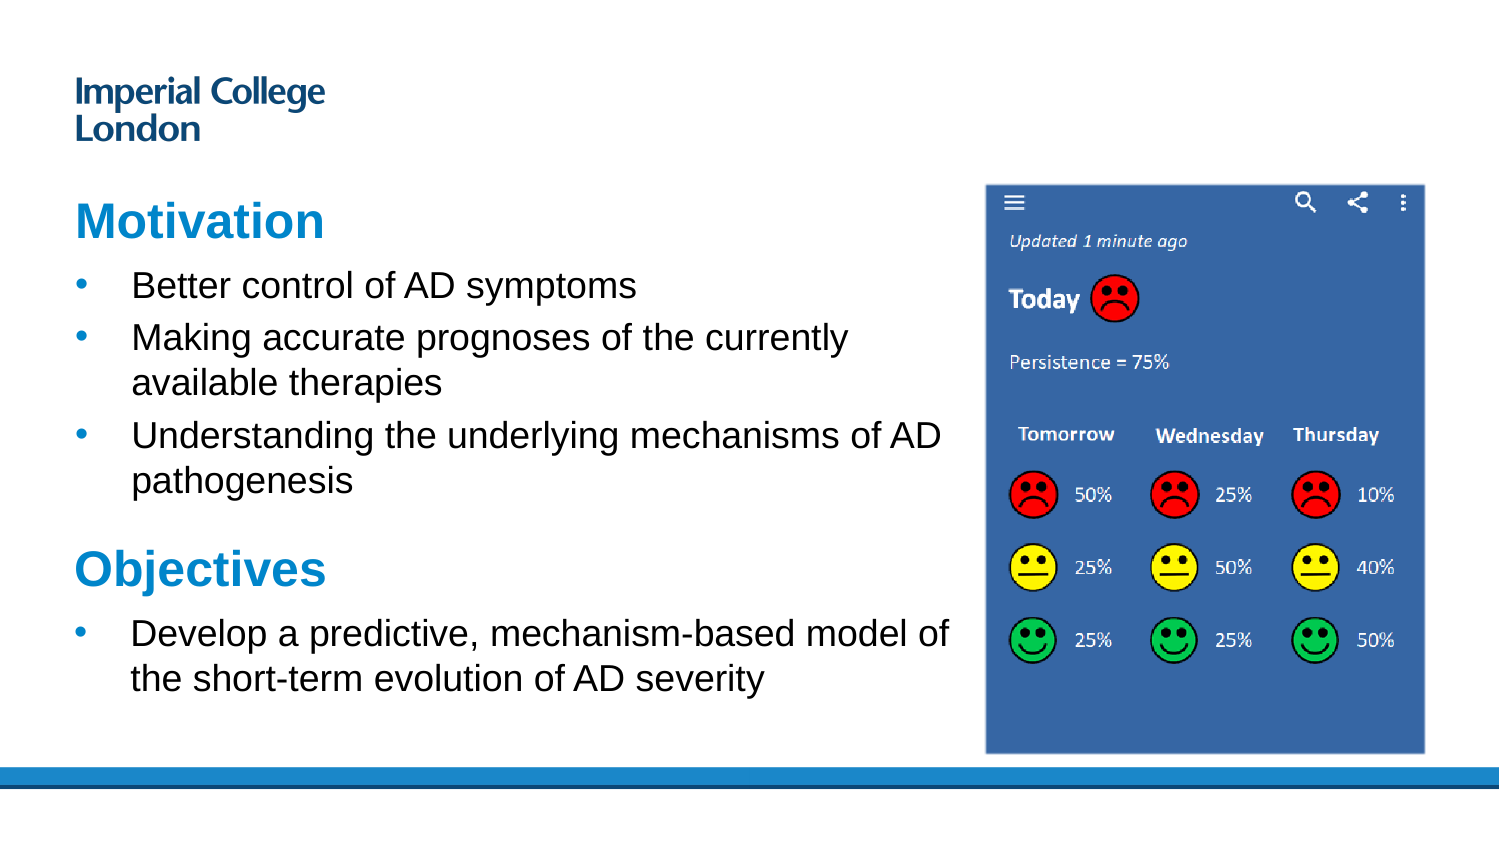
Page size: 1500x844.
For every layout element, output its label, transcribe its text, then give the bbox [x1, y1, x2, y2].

text_box Develop a predictive, mechanism-based model of the short-term evolution of AD severity [74, 609, 952, 726]
text_box Objectives [74, 531, 978, 595]
title Motivation [75, 183, 981, 246]
picture [0, 0, 1499, 844]
list Better control of AD symptoms Making accurate prognoses of the currently available therapies Understanding the underlying mechanisms of AD pathogenesis [75, 260, 953, 517]
